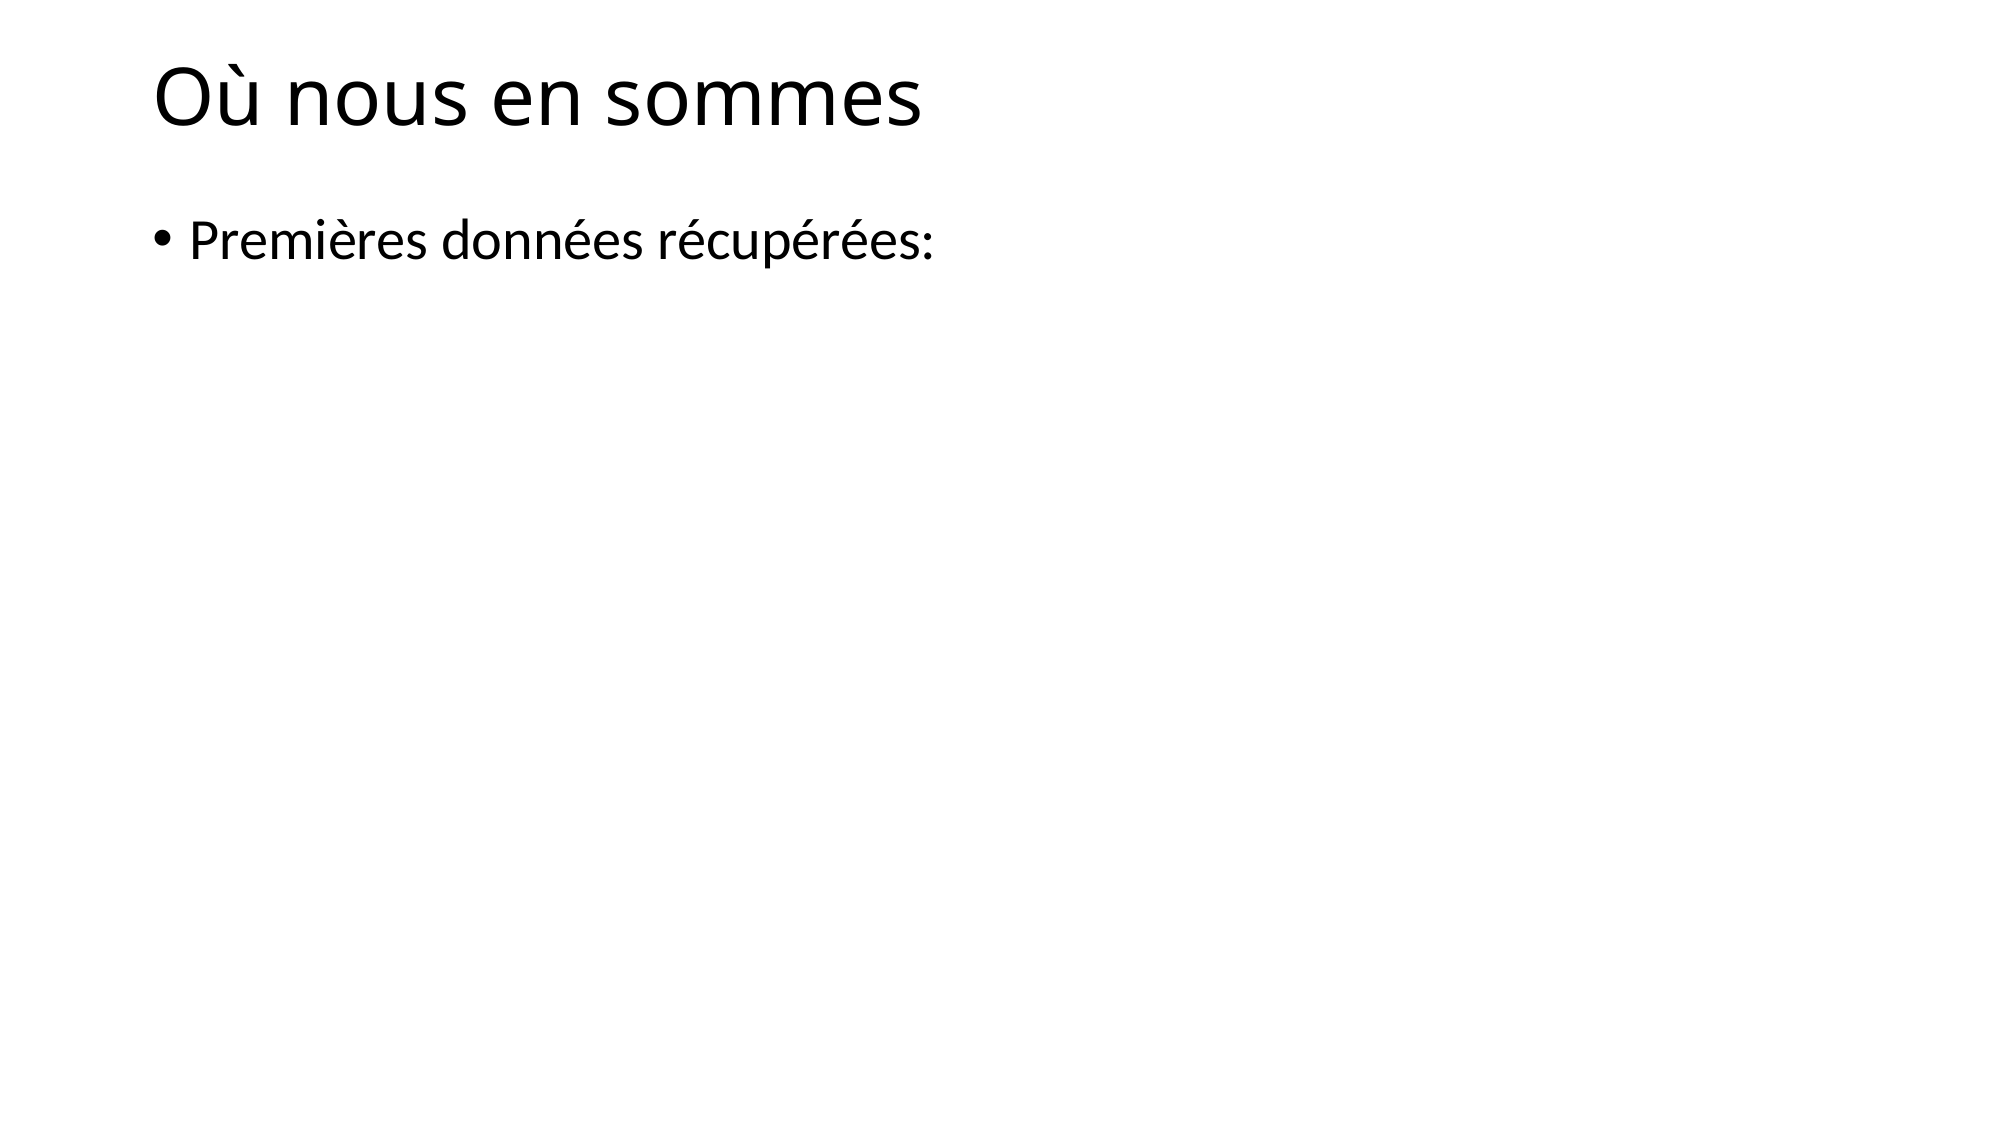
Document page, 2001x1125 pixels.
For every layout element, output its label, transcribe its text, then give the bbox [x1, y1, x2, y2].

title Où nous en sommes [137, 48, 1863, 150]
list Premières données récupérées: [137, 201, 1863, 1014]
